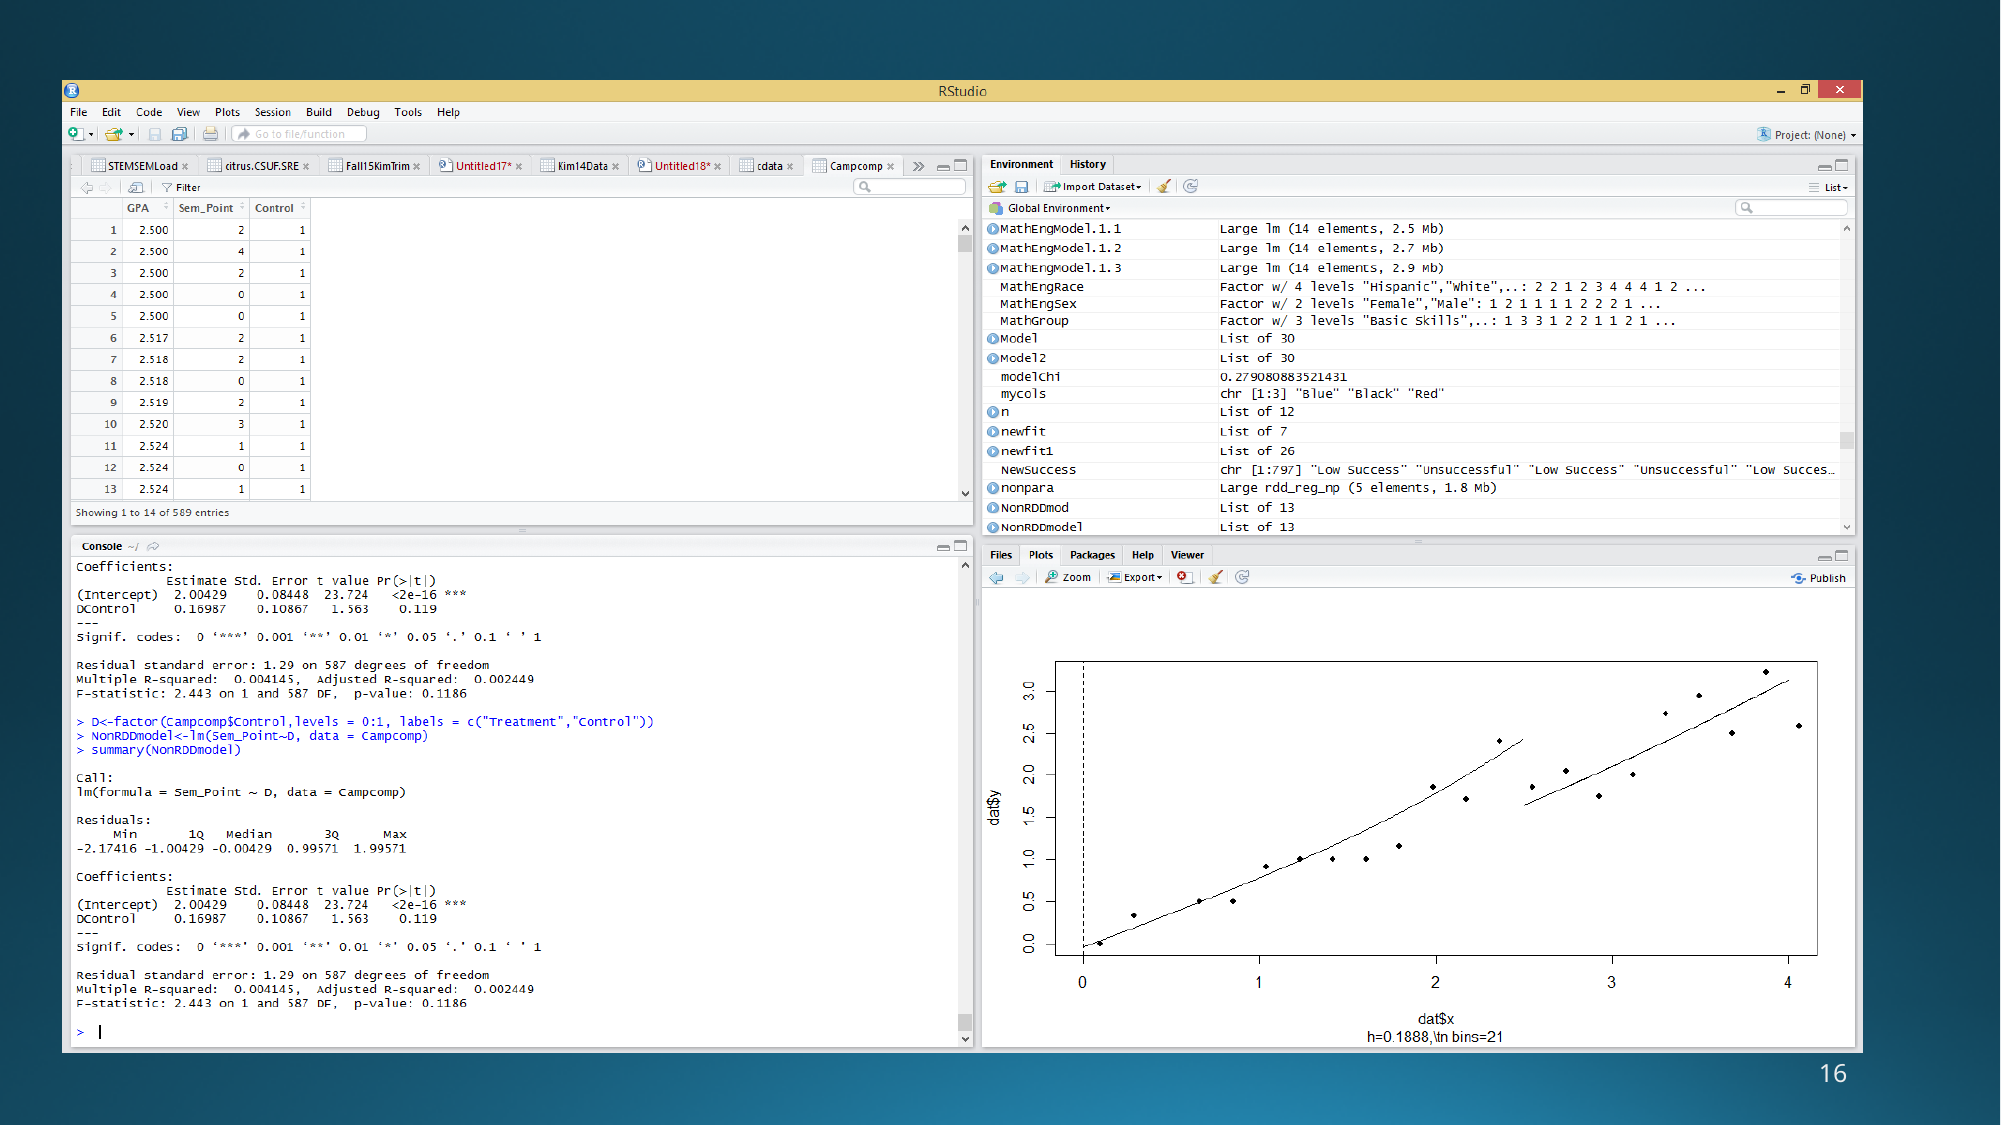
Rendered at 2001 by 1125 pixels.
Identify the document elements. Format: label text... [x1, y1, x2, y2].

slide_number 16 [1412, 1053, 1863, 1103]
picture [0, 0, 2001, 1125]
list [62, 80, 1863, 1053]
